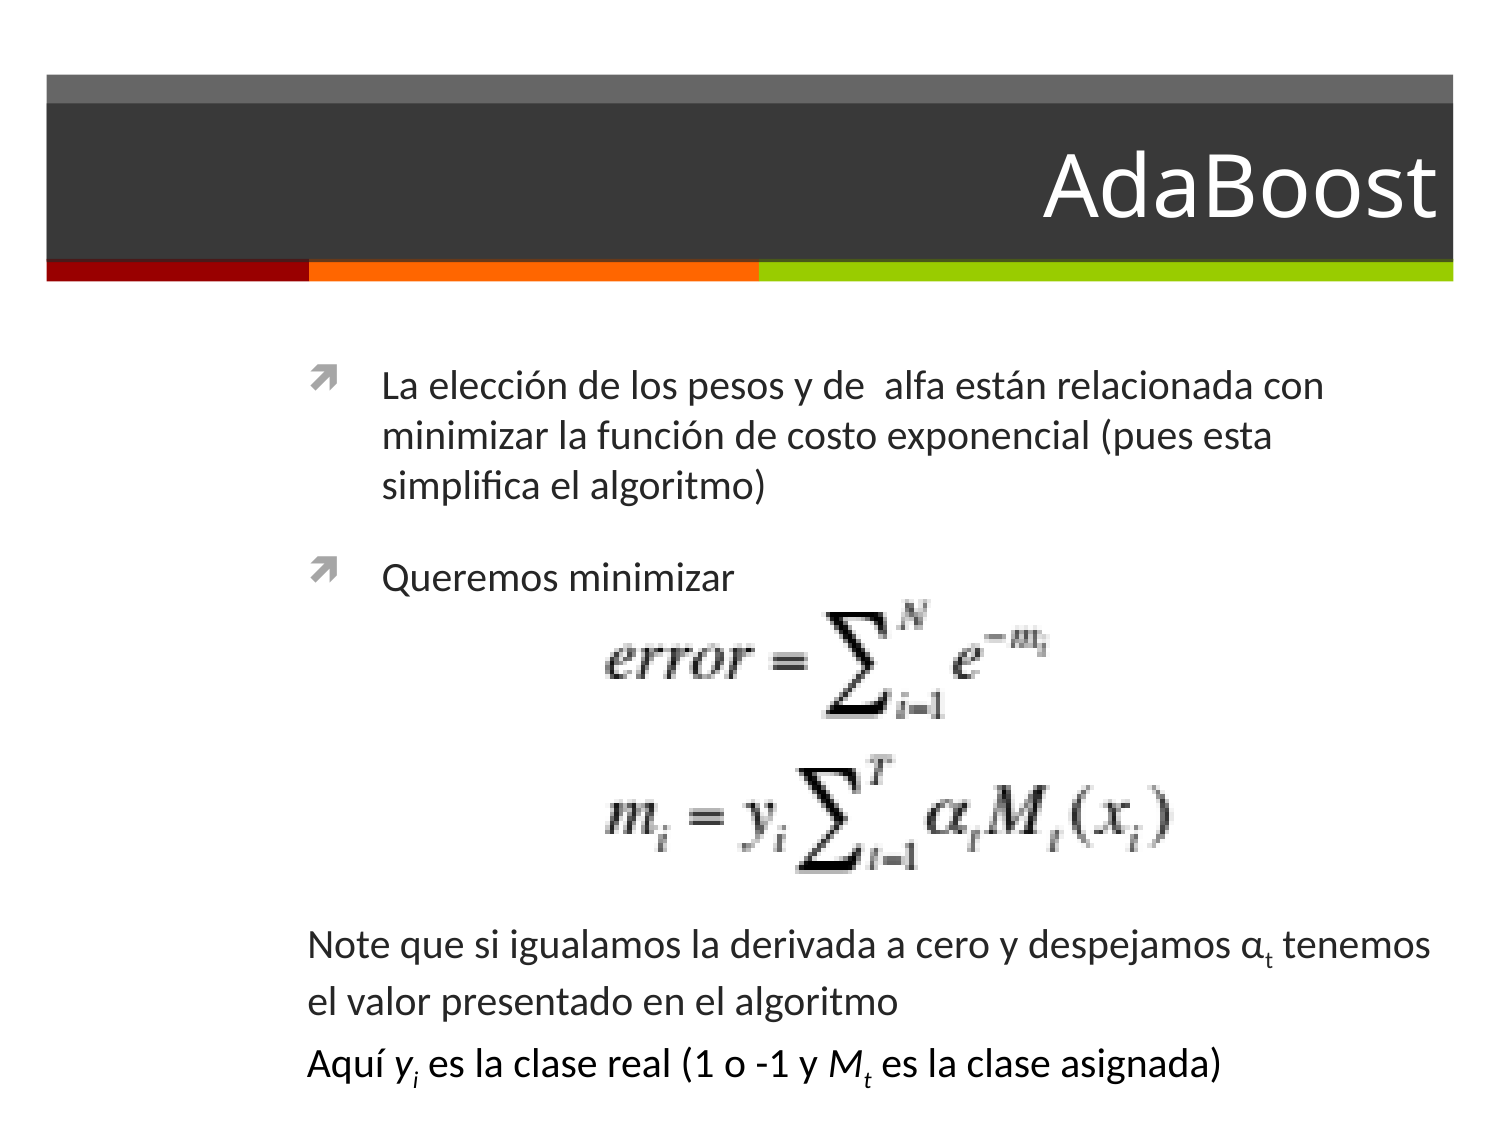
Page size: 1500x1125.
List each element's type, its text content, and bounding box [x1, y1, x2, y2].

list La elección de los pesos y de alfa están relacionada con minimizar la función de costo exponencial (pues esta simplifica el algoritmo) Queremos minimizar Note que si igualamos la derivada a cero y despejamos αt tenemos el valor presentado en el algoritmo [292, 350, 1454, 1028]
text_box Aquí yi es la clase real (1 o -1 y Mt es la clase asignada) [292, 1028, 1500, 1101]
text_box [596, 586, 1179, 884]
title AdaBoost [46, 103, 1454, 263]
